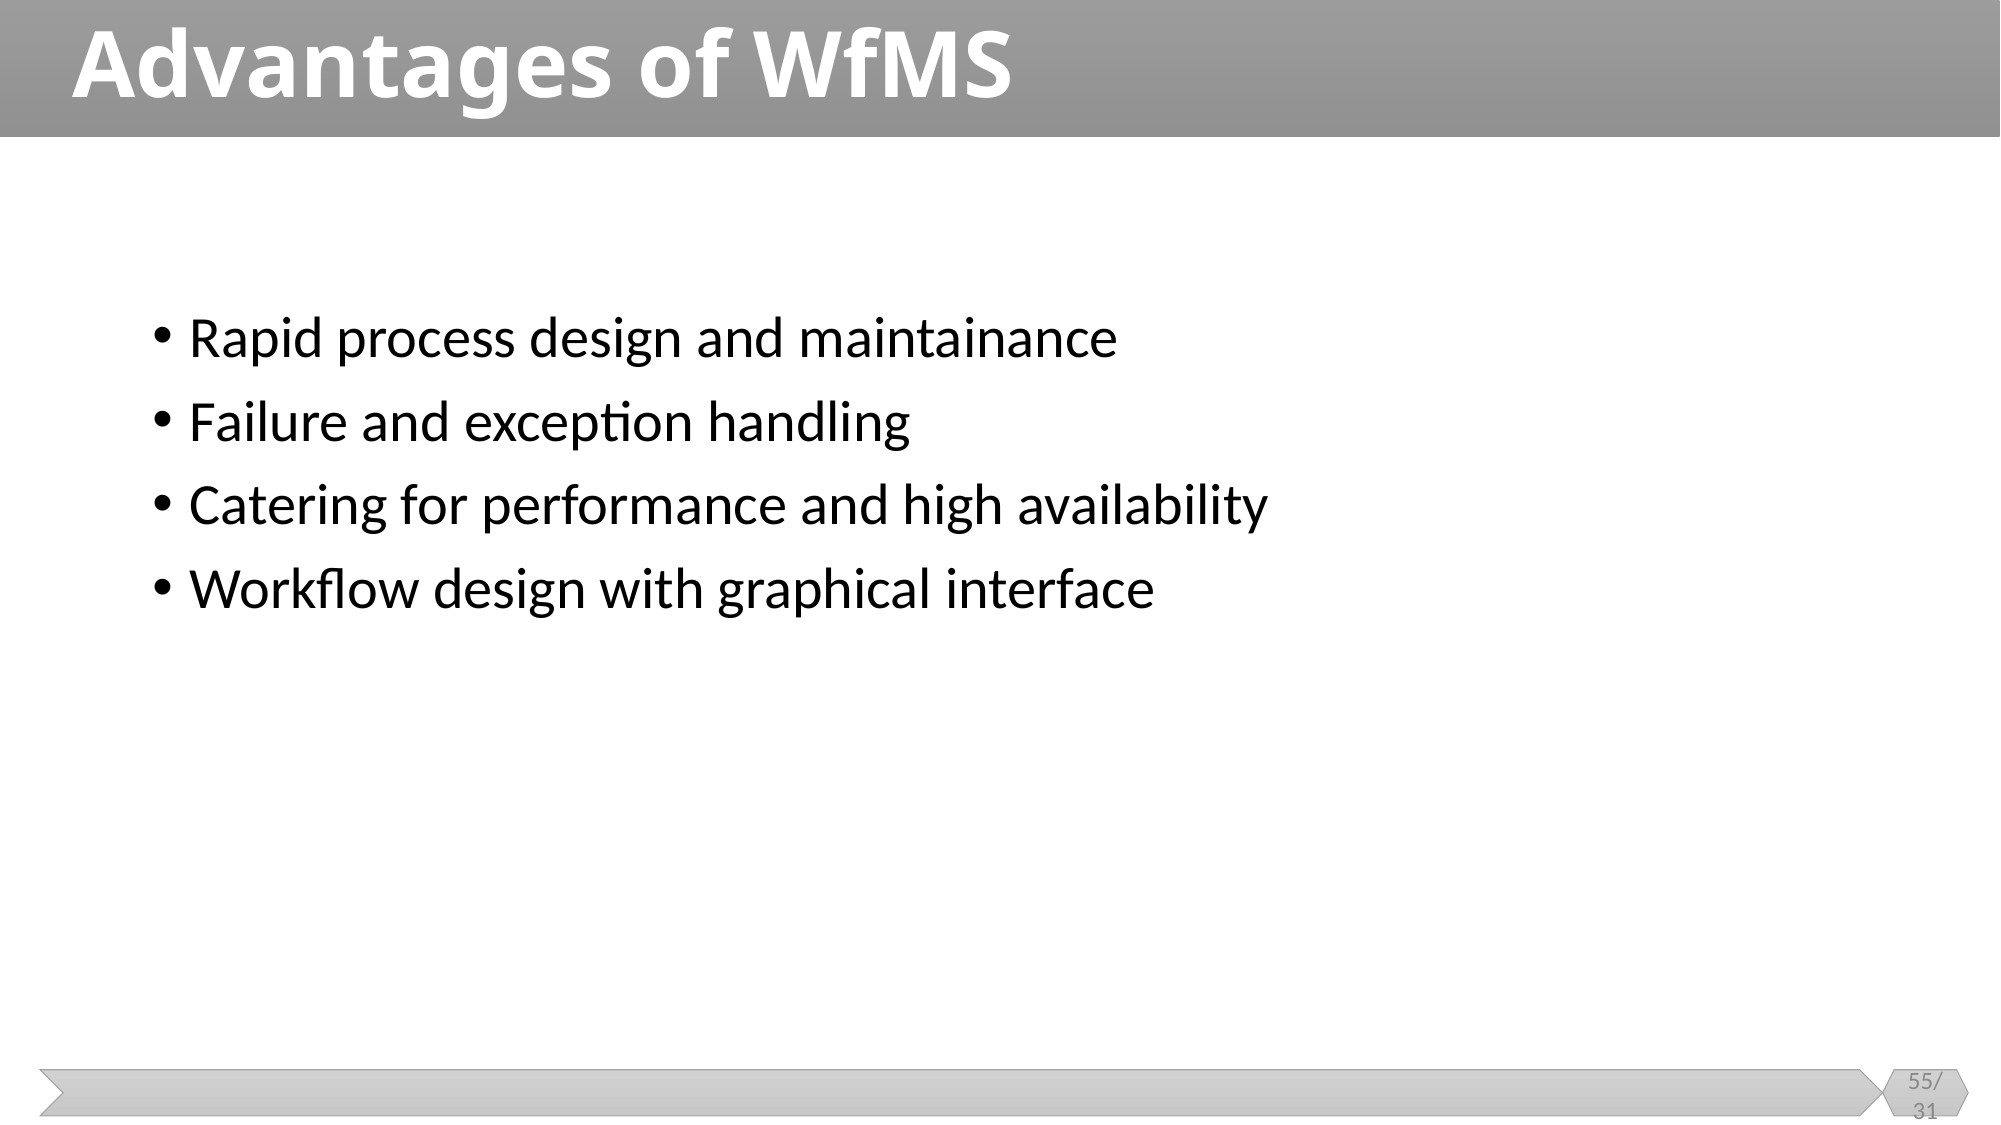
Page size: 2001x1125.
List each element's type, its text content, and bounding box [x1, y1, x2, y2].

title Advantages of WfMS [56, 0, 1969, 137]
list Rapid process design and maintainance Failure and exception handling Catering for performance and high availability Workflow design with graphical interface [137, 299, 1863, 1014]
slide_number 55/31 [1882, 1065, 1969, 1125]
